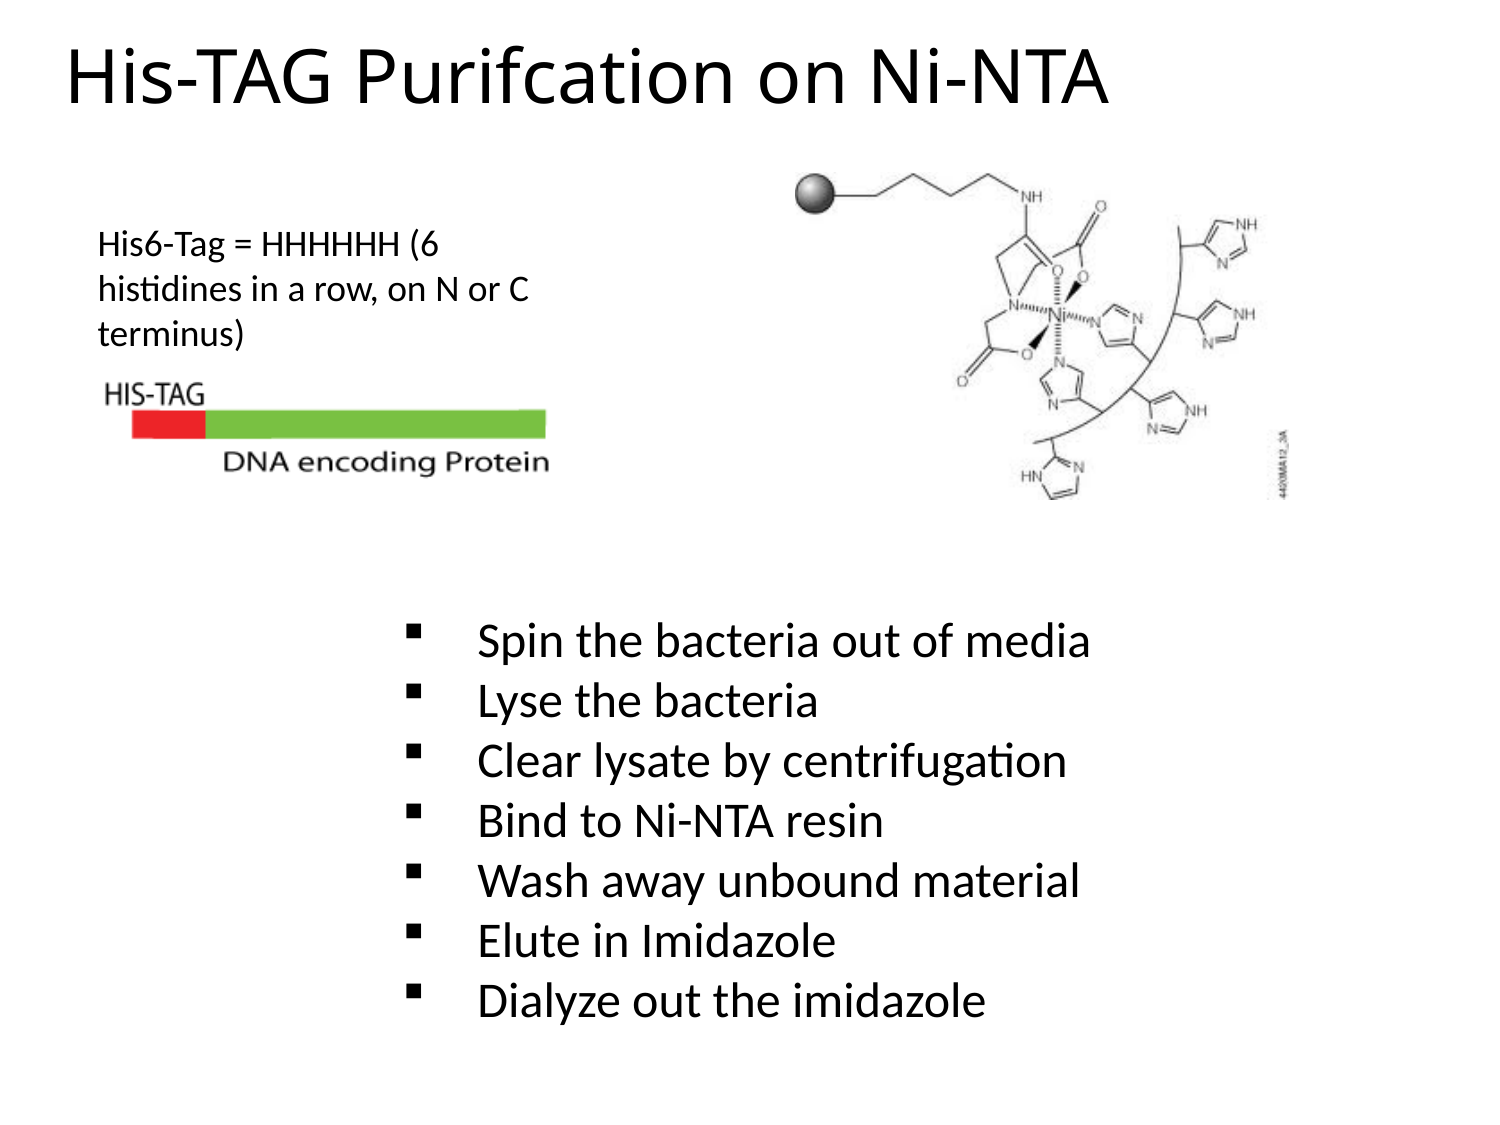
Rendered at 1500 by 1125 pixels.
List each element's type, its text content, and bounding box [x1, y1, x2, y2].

picture [795, 172, 1290, 501]
text_box His6-Tag = HHHHHH (6 histidines in a row, on N or C terminus) [82, 211, 563, 362]
picture [82, 362, 563, 499]
text_box His-TAG Purifcation on Ni-NTA [49, 21, 1463, 127]
text_box Spin the bacteria out of media Lyse the bacteria Clear lysate by centrifugation Bind to Ni-NTA resin Wash away unbound material Elute in Imidazole Dialyze out the imidazole [387, 599, 1213, 1035]
